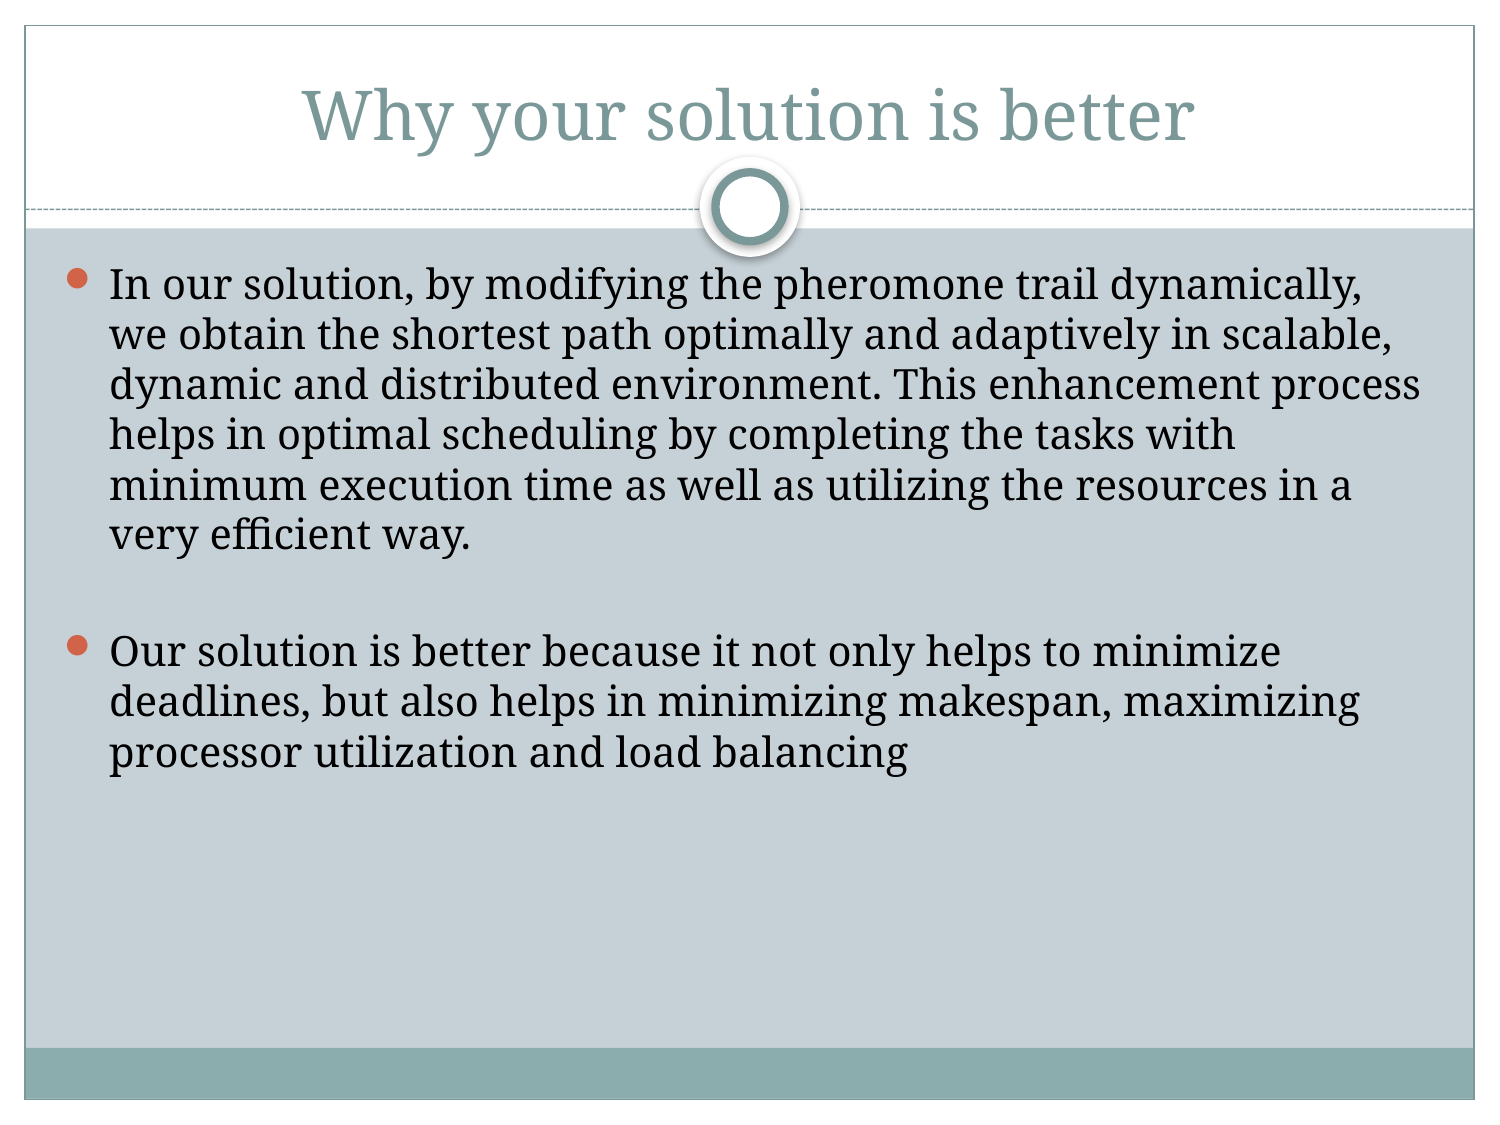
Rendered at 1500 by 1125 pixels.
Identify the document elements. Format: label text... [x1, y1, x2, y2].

title Why your solution is better [49, 37, 1450, 162]
list In our solution, by modifying the pheromone trail dynamically, we obtain the shortest path optimally and adaptively in scalable, dynamic and distributed environment. This enhancement process helps in optimal scheduling by completing the tasks with minimum execution time as well as utilizing the resources in a very efficient way. Our solution is better because it not only helps to minimize deadlines, but also helps in minimizing makespan, maximizing processor utilization and load balancing [49, 250, 1445, 1001]
